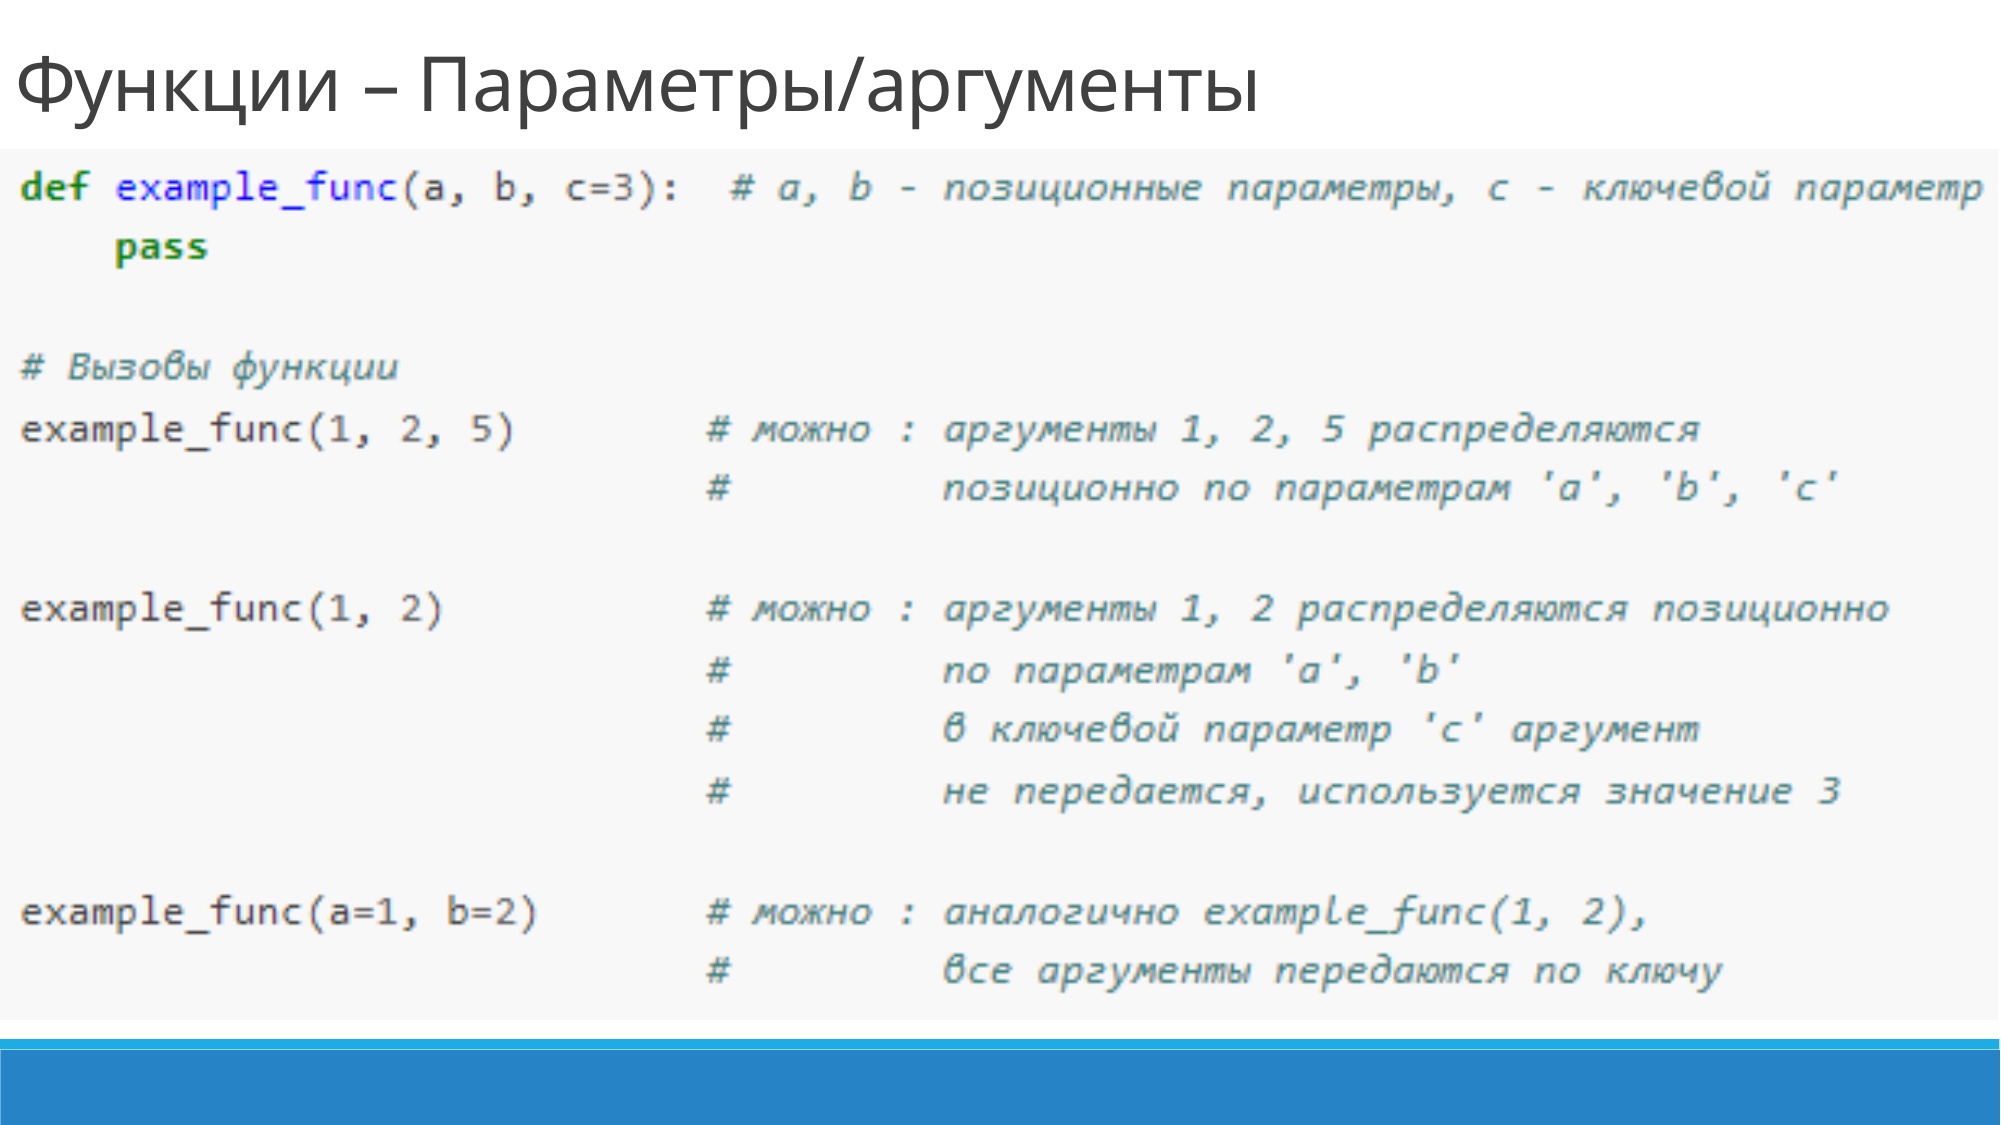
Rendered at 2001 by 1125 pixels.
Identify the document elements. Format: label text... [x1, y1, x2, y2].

picture [0, 149, 1998, 1021]
title Функции – Параметры/аргументы [0, 0, 1459, 135]
